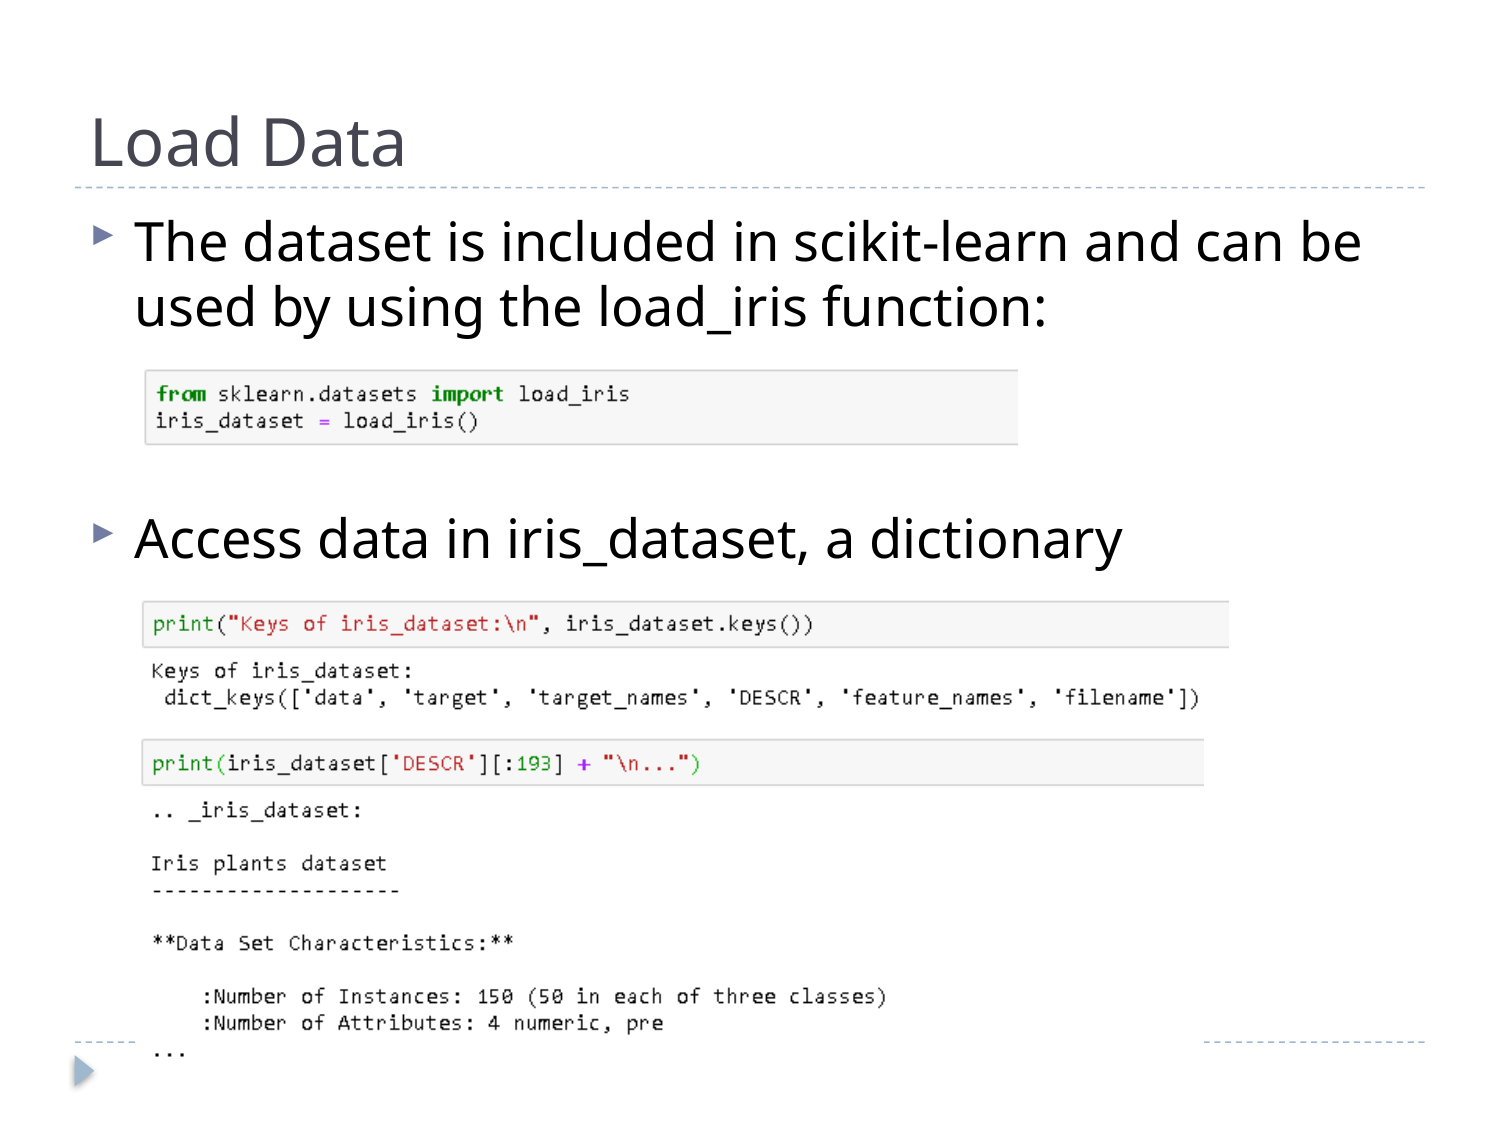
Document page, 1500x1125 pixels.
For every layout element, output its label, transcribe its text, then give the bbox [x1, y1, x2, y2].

list The dataset is included in scikit-learn and can be used by using the load_iris function: Access data in iris_dataset, a dictionary [75, 200, 1425, 1010]
picture [132, 587, 1229, 730]
picture [137, 733, 1204, 1075]
title Load Data [75, 24, 1425, 188]
picture [137, 362, 1018, 448]
